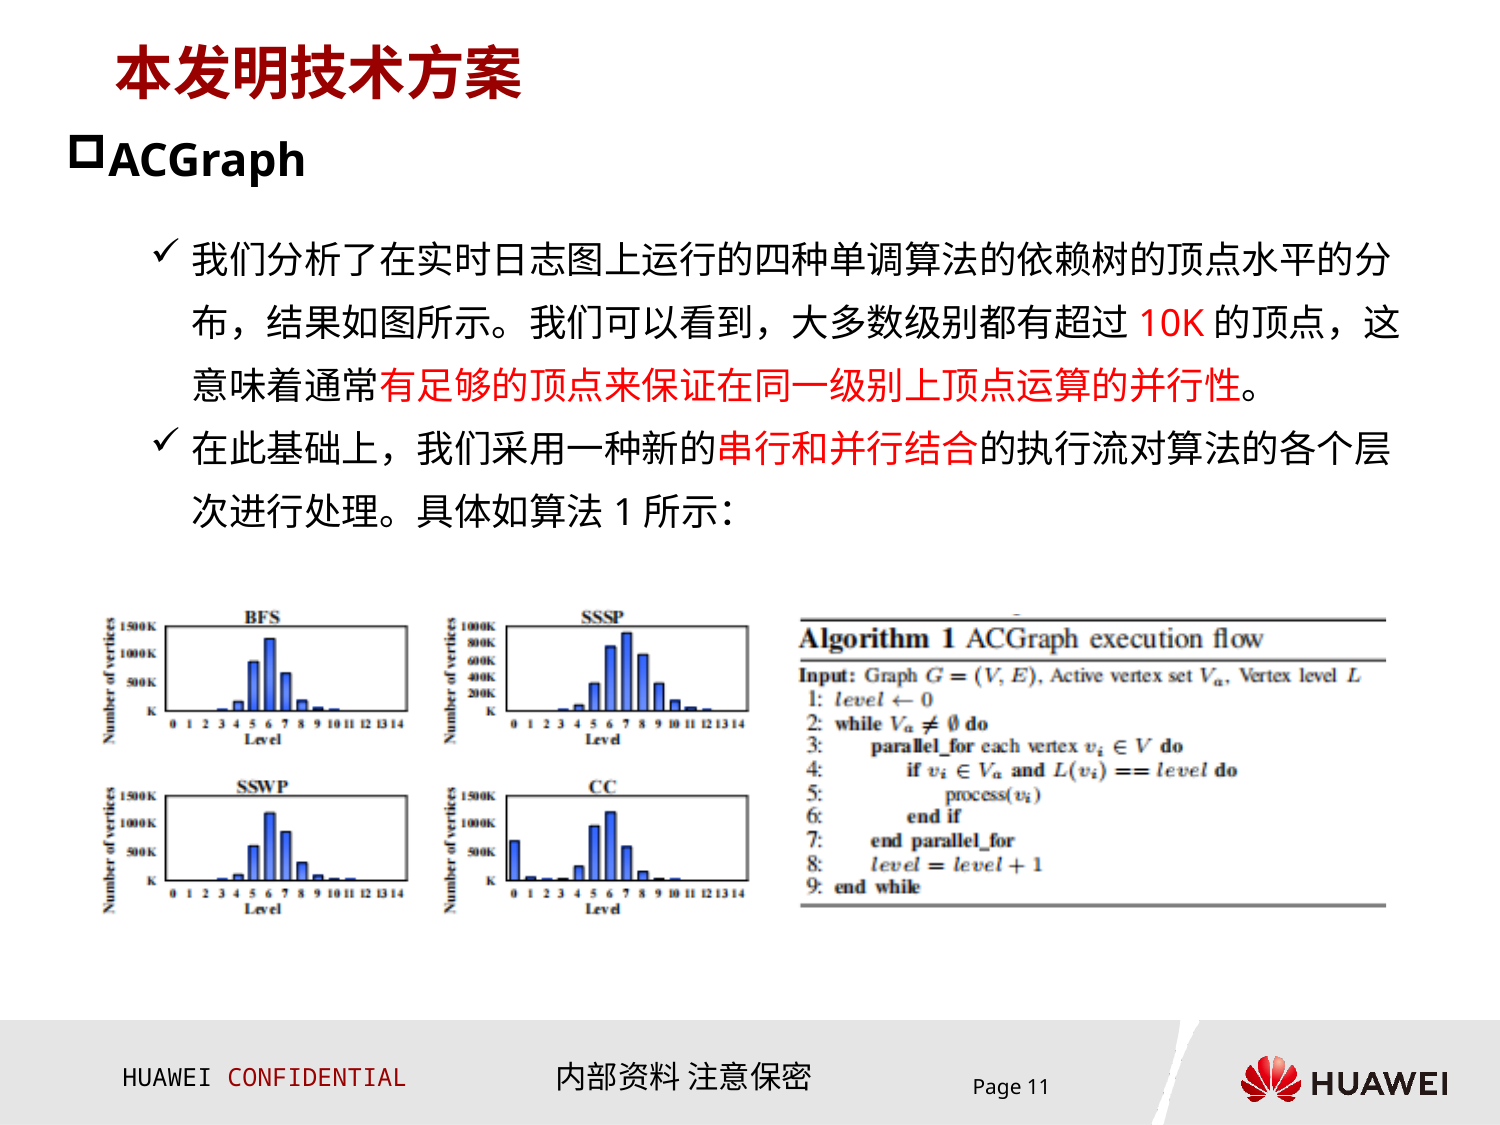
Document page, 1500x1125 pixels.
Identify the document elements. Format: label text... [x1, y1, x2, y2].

picture [796, 614, 1387, 917]
slide_number Page 11 [972, 1049, 1147, 1125]
list ACGraph [52, 101, 1448, 212]
picture [0, 1020, 1500, 1125]
text_box 我们分析了在实时日志图上运行的四种单调算法的依赖树的顶点水平的分布，结果如图所示。我们可以看到，大多数级别都有超过10K的顶点，这意味着通常有足够的顶点来保证在同一级别上顶点运算的并行性。 在此基础上，我们采用一种新的串行和并行结合的执行流对算法的各个层次进行处理。具体如算法1所示： [135, 210, 1425, 541]
picture [64, 585, 764, 945]
title 本发明技术方案 [101, 18, 1426, 101]
